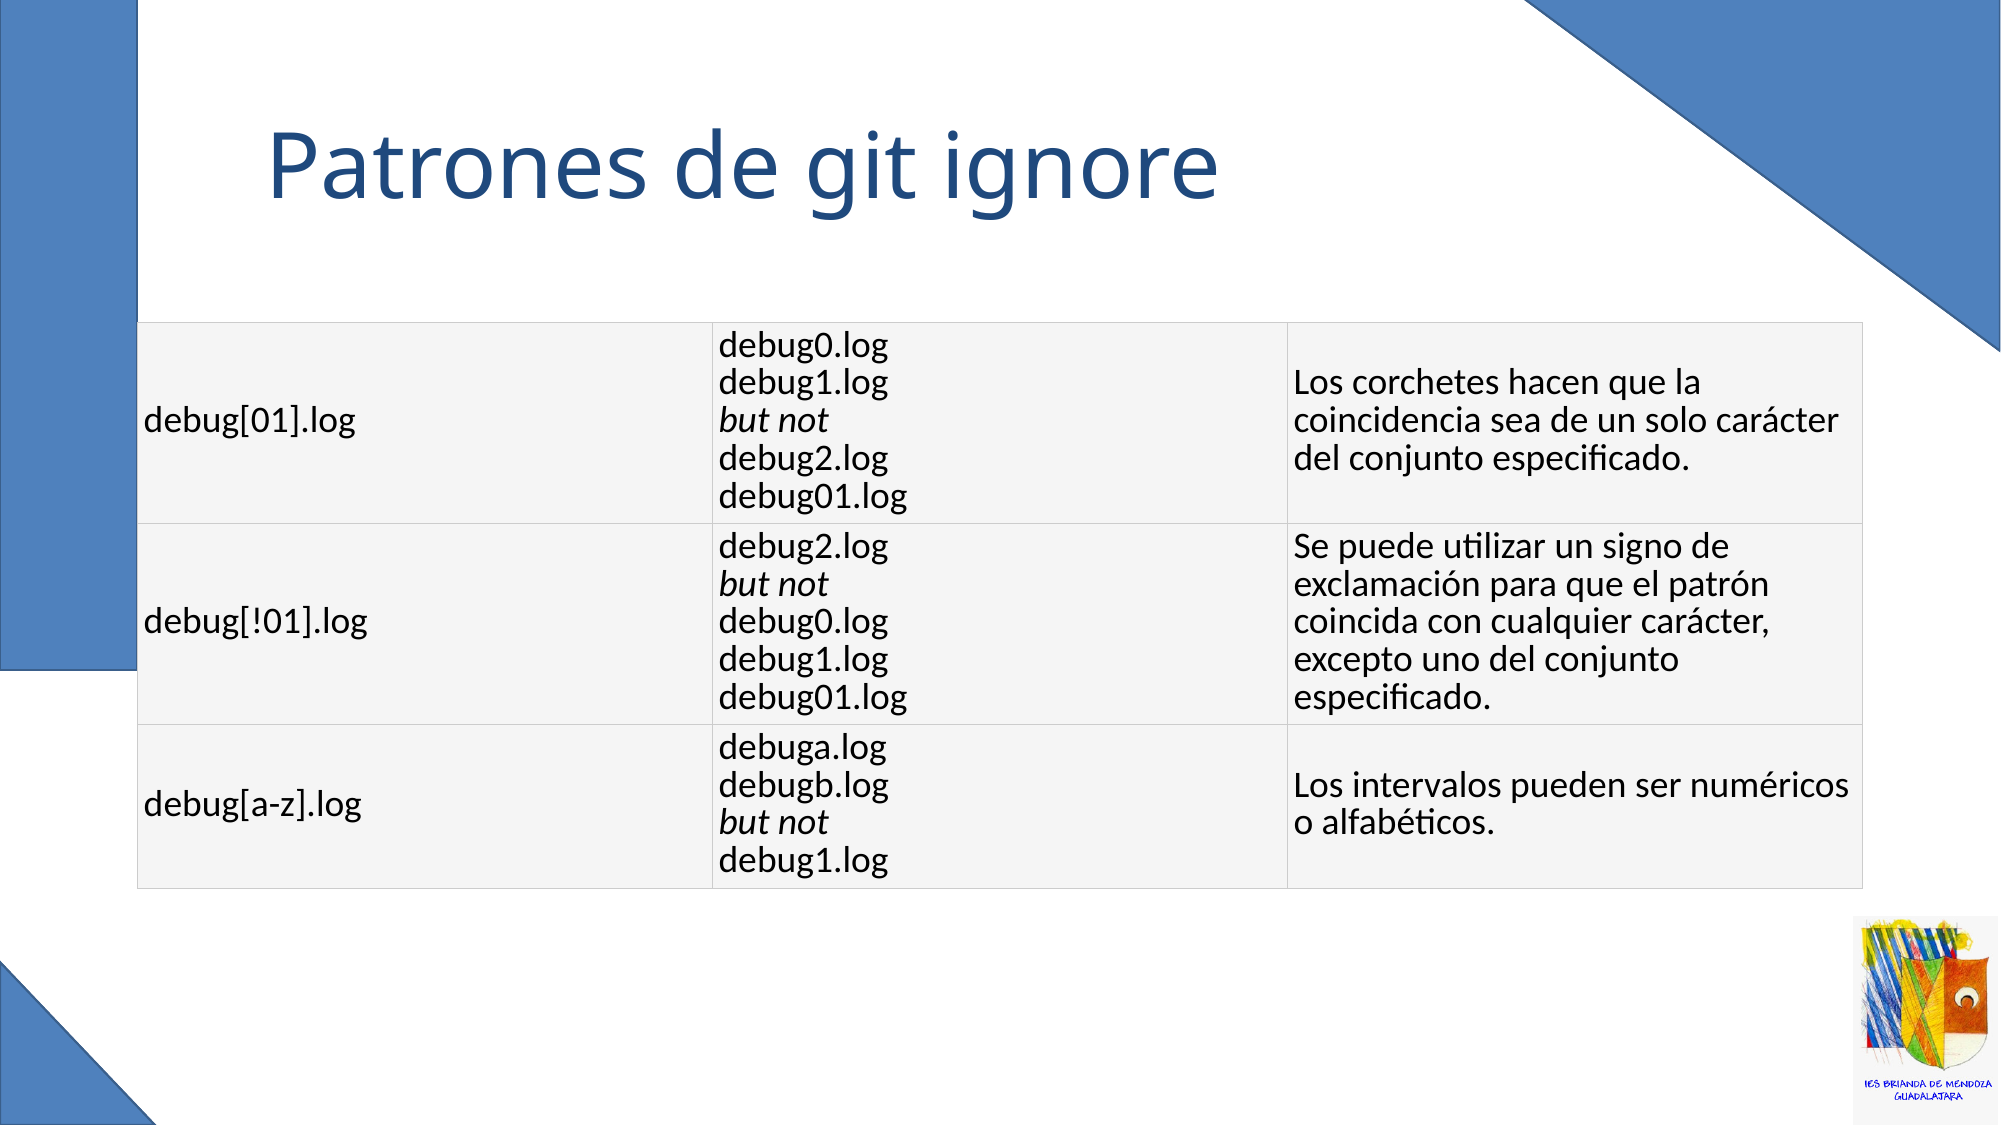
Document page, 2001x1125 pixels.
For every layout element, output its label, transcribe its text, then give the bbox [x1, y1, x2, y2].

title Patrones de git ignore [250, 59, 1599, 278]
picture [1853, 916, 1998, 1125]
table_cell Se puede utilizar un signo de exclamación para que el patrón coincida con cualquier carácter, excepto uno del conjunto especificado. [1288, 524, 1862, 724]
table_header debug[01].log [138, 323, 712, 523]
table_header Los corchetes hacen que la coincidencia sea de un solo carácter del conjunto especificado. [1288, 323, 1862, 523]
table_header debug0.log debug1.log but not debug2.log debug01.log [713, 323, 1287, 523]
table_cell debug2.log but not debug0.log debug1.log debug01.log [713, 524, 1287, 724]
table_cell Los intervalos pueden ser numéricos o alfabéticos. [1288, 725, 1862, 888]
table_cell debug[a-z].log [138, 725, 712, 888]
table_cell debuga.log debugb.log but not debug1.log [713, 725, 1287, 888]
table_cell debug[!01].log [138, 524, 712, 724]
